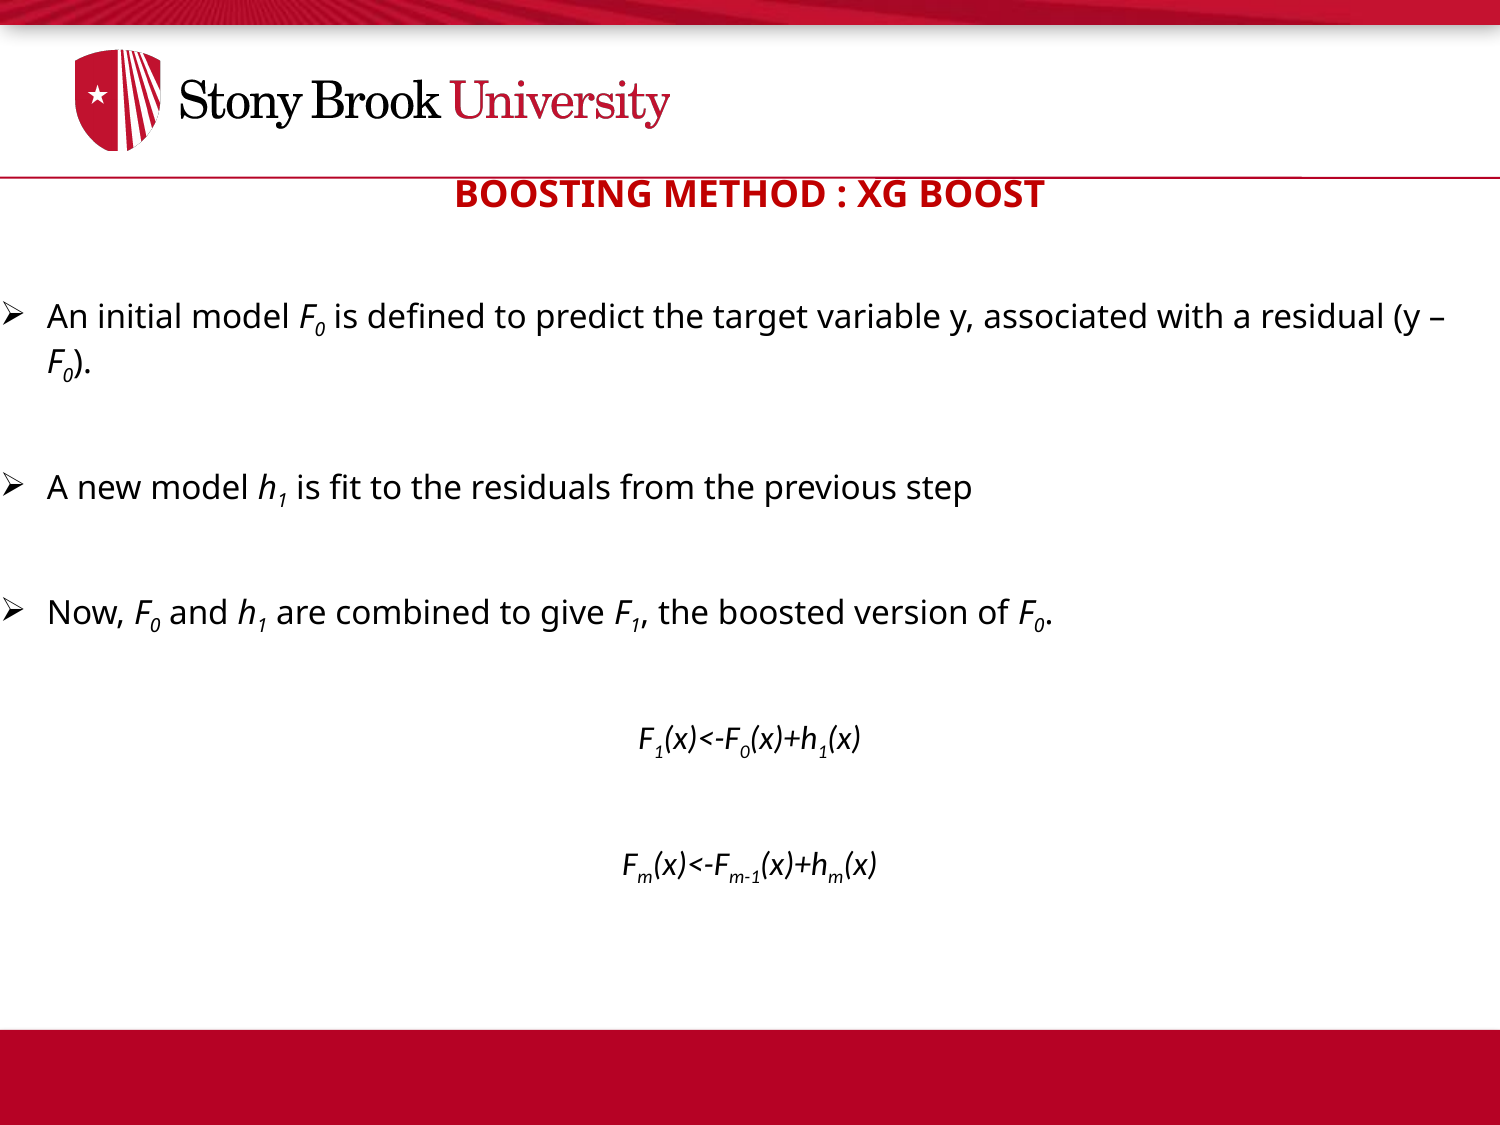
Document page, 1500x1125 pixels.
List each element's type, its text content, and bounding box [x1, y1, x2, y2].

picture [0, 0, 1500, 25]
list BOOSTING METHOD : XG BOOST An initial model F0 is defined to predict the target variable y, associated with a residual (y – F0). A new model h1 is fit to the residuals from the previous step Now, F0 and h1 are combined to give F1, the boosted version of F0. F1(x)<-F0(x)+h1(x) Fm(x)<-Fm-1(x)+hm(x) [0, 170, 1500, 1072]
picture [75, 48, 670, 151]
